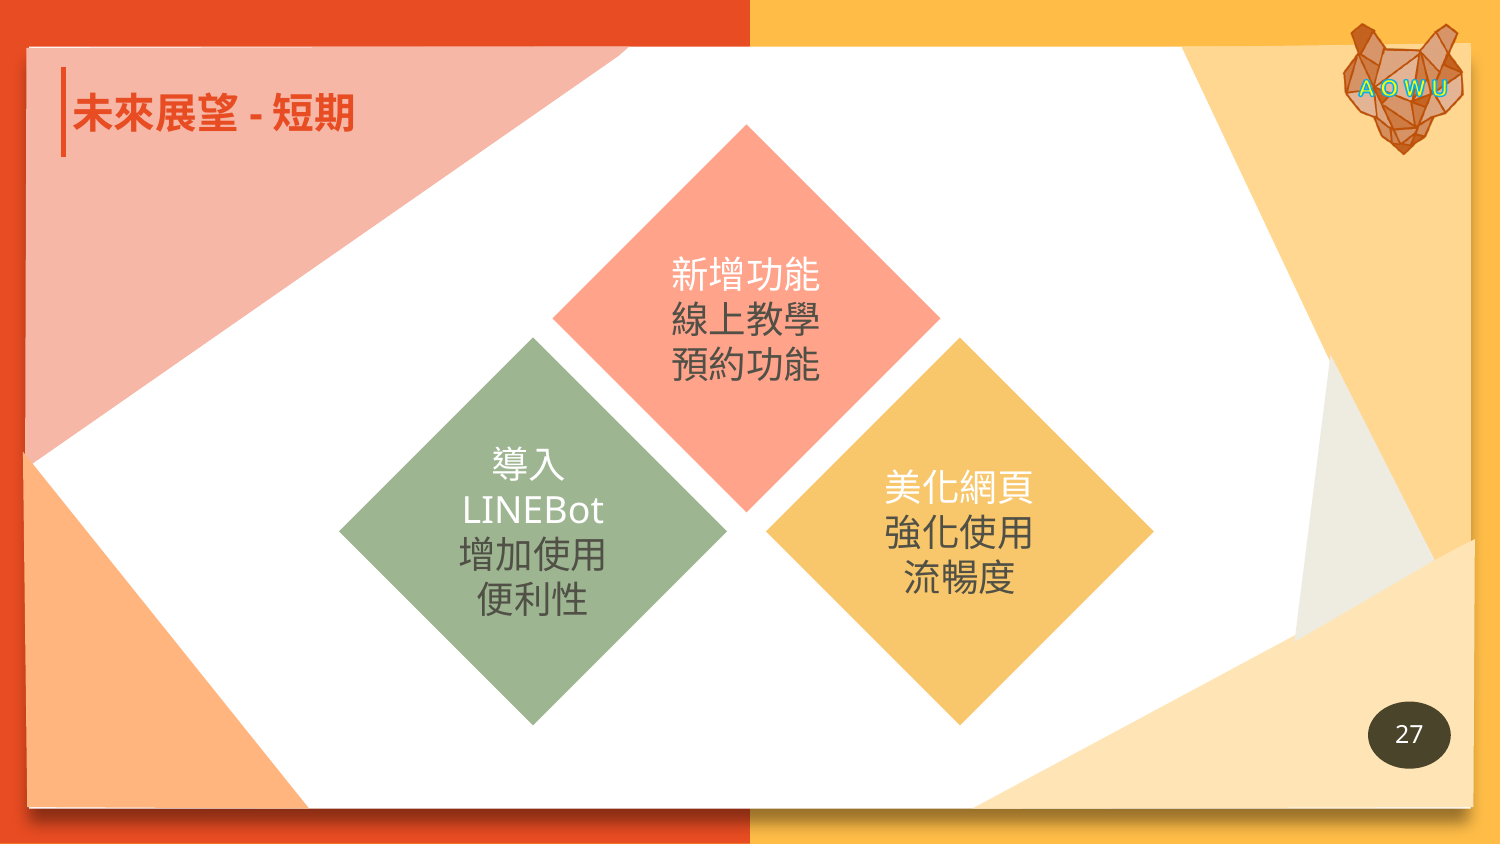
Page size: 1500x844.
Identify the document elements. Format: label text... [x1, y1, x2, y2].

text_box 未來展望-短期 [57, 79, 372, 145]
text_box 新增功能 線上教學 預約功能 [550, 122, 942, 514]
slide_number 27 [1368, 701, 1451, 769]
text_box 導入LINEBot 增加使用便利性 [337, 335, 729, 727]
text_box 美化網頁 強化使用流暢度 [764, 335, 1156, 727]
picture [1339, 18, 1467, 157]
